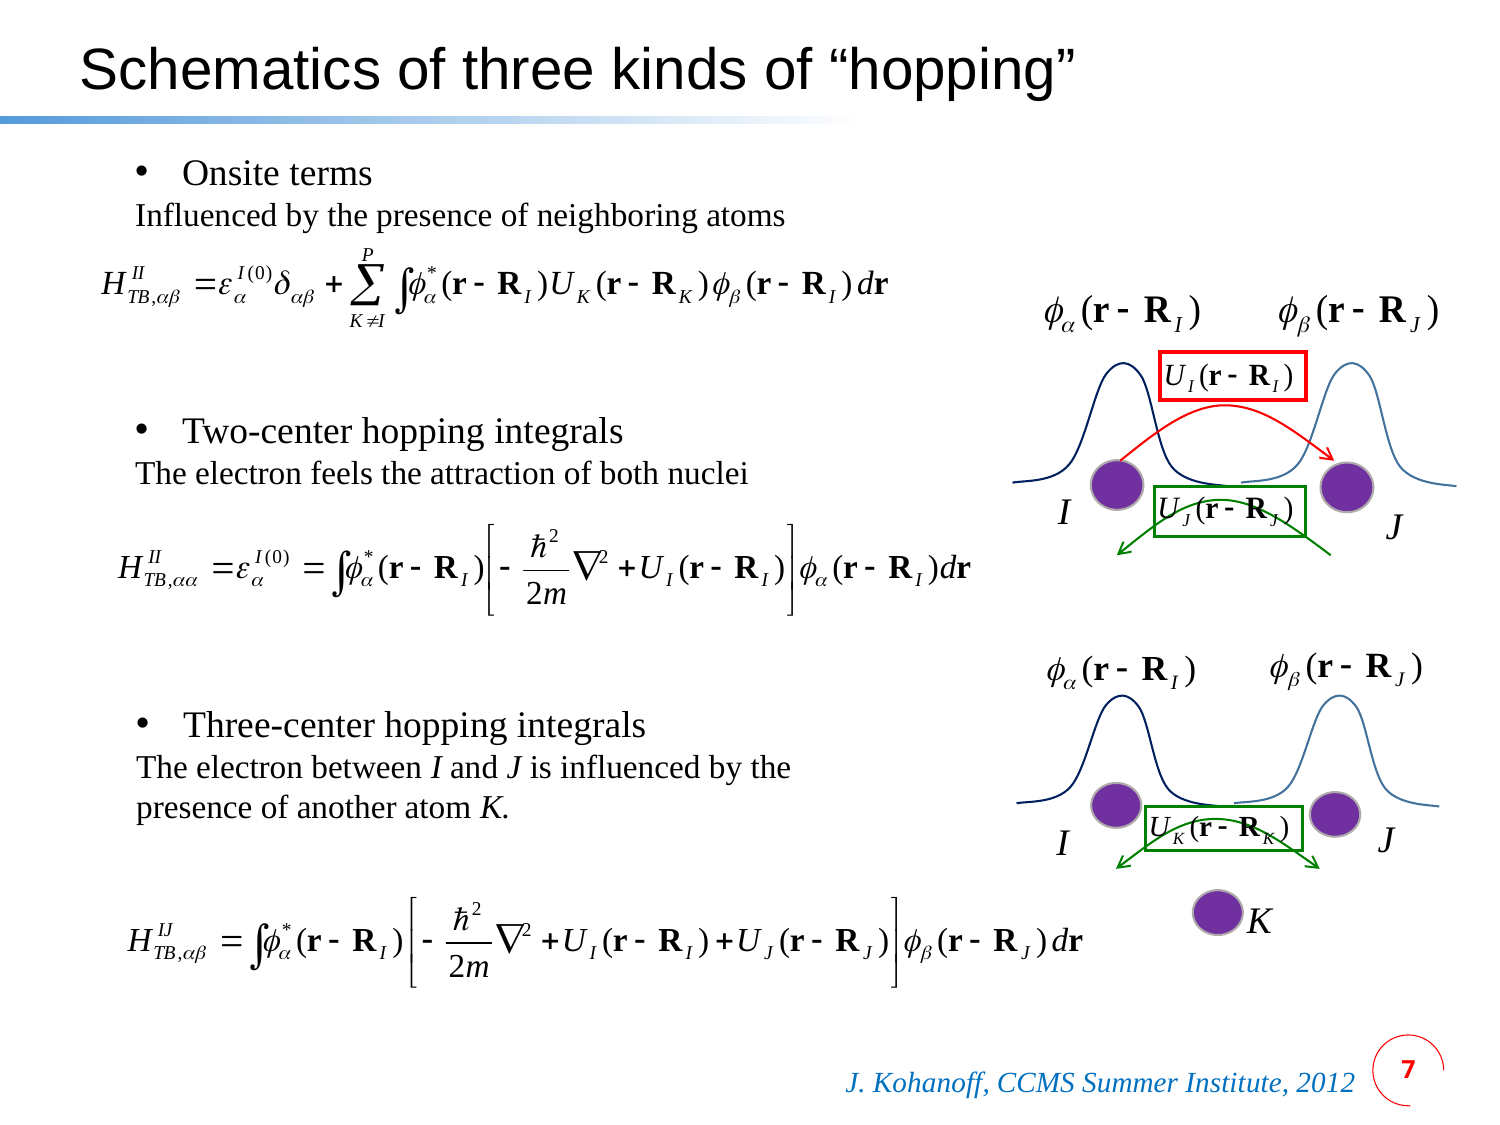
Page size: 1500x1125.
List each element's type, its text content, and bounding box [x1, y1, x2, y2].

text_box Onsite terms Influenced by the presence of neighboring atoms [120, 140, 857, 238]
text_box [121, 889, 1091, 997]
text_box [1012, 283, 1457, 556]
text_box Three-center hopping integrals The electron between I and J is influenced by the presence of another atom K. [121, 692, 858, 833]
text_box Two-center hopping integrals The electron feels the attraction of both nuclei [120, 398, 857, 499]
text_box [1016, 642, 1440, 944]
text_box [111, 517, 985, 624]
text_box Schematics of three kinds of “hopping” [0, 24, 1492, 109]
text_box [95, 238, 895, 335]
text_box J. Kohanoff, CCMS Summer Institute, 2012 [830, 1056, 1384, 1107]
